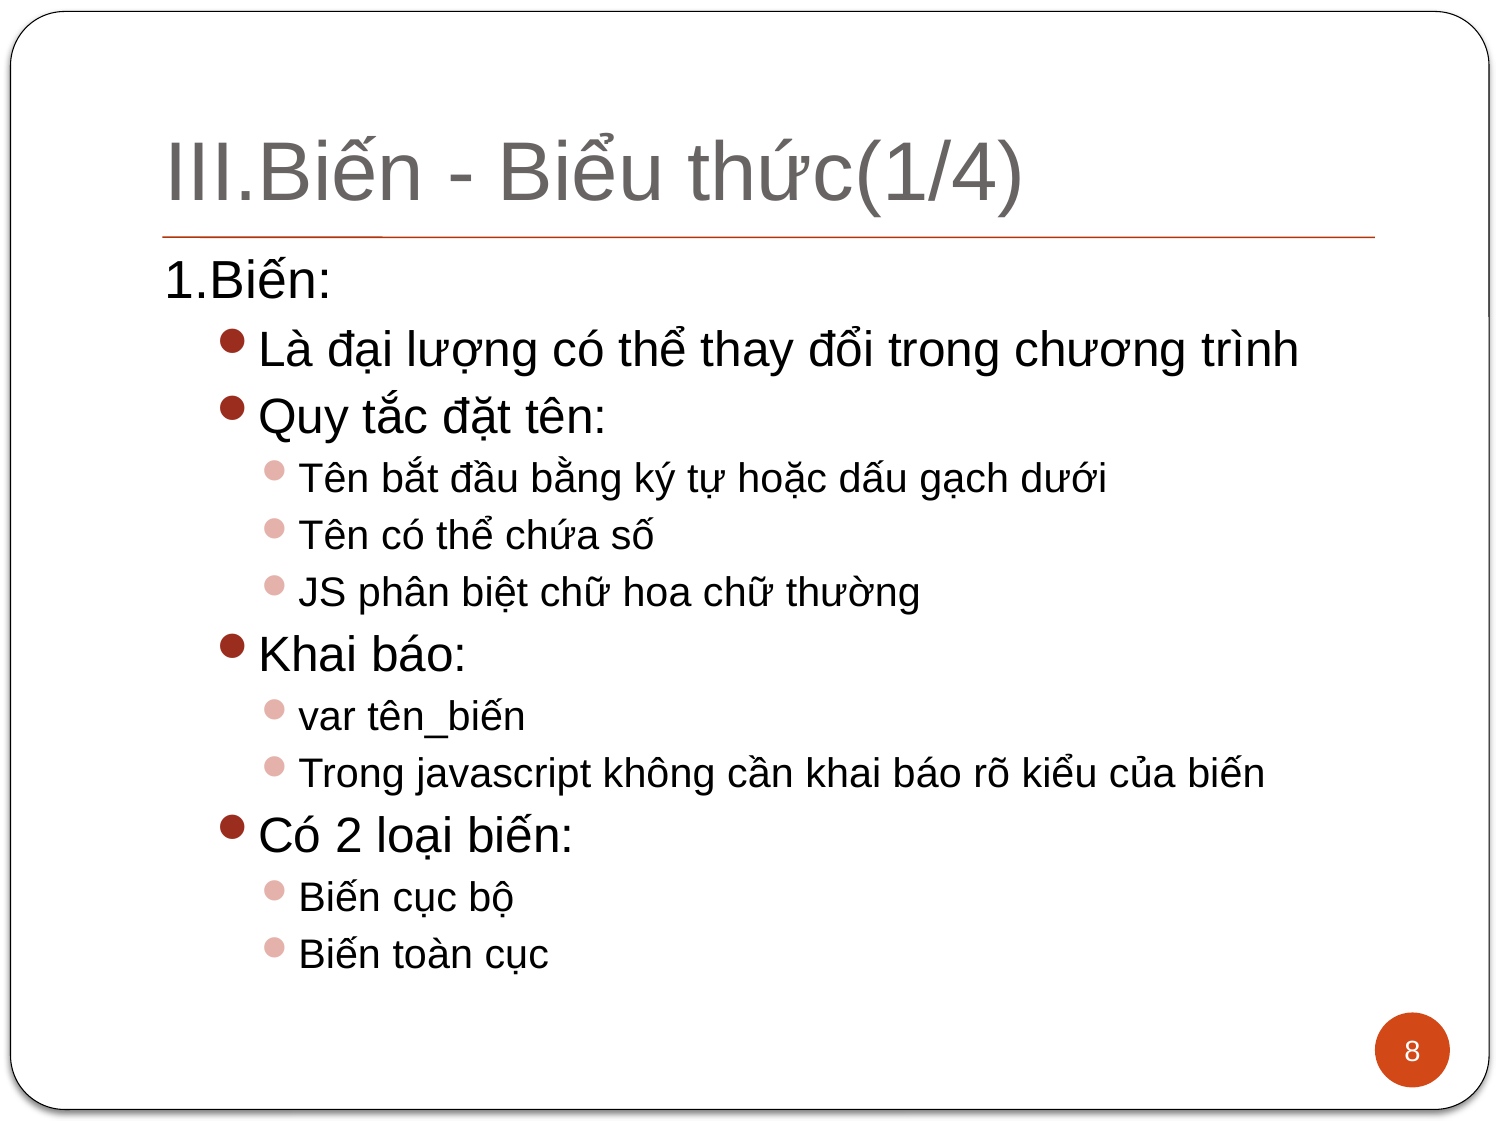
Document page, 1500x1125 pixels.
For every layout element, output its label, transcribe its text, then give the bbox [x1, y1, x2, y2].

slide_number 8 [1374, 1012, 1450, 1088]
title III.Biến - Biểu thức(1/4) [150, 45, 1425, 233]
list 1.Biến: Là đại lượng có thể thay đổi trong chương trình Quy tắc đặt tên: Tên bắt đầu bằng ký tự hoặc dấu gạch dưới Tên có thể chứa số JS phân biệt chữ hoa chữ thường Khai báo: var tên_biến Trong javascript không cần khai báo rõ kiểu của biến Có 2 loại biến: Biến cục bộ Biến toàn cục [150, 237, 1425, 988]
